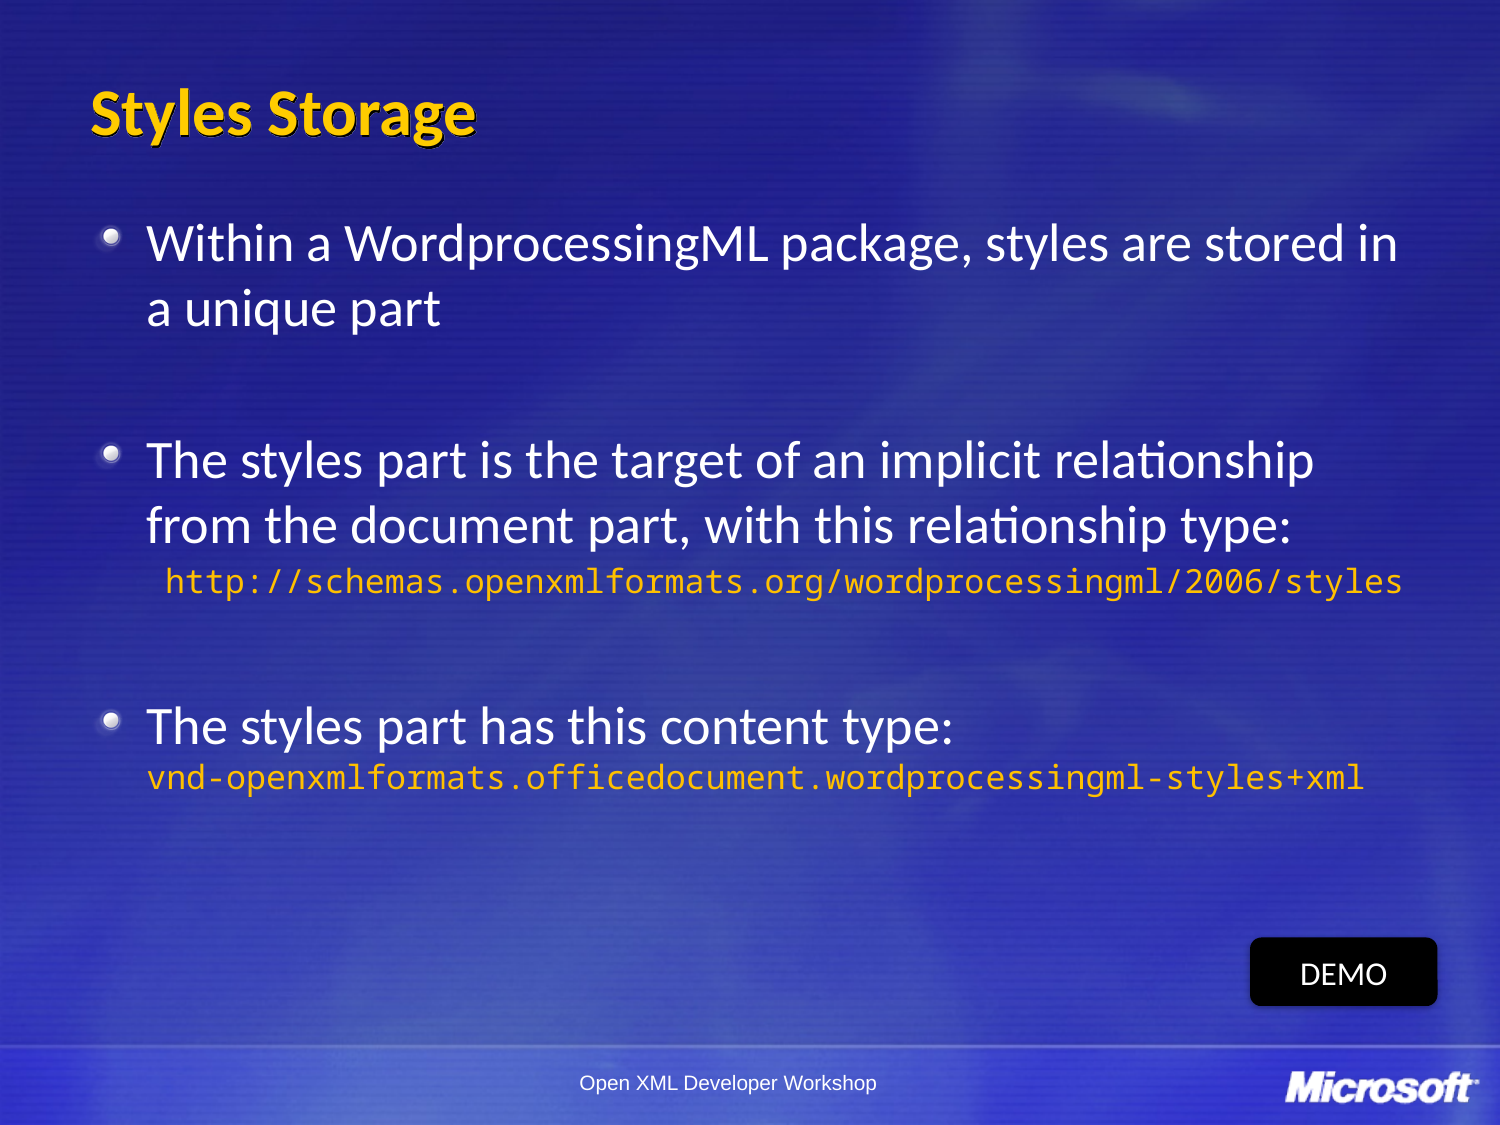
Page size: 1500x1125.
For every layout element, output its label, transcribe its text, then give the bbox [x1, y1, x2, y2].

picture [0, 0, 1500, 1125]
title Styles Storage [74, 14, 1426, 199]
list Within a WordprocessingML package, styles are stored in a unique part The styles part is the target of an implicit relationship from the document part, with this relationship type: http://schemas.openxmlformats.org/wordprocessingml/2006/styles The styles part has this content type: vnd-openxmlformats.officedocument.wordprocessingml-styles+xml [74, 199, 1426, 1026]
text_box DEMO [1250, 937, 1438, 1007]
